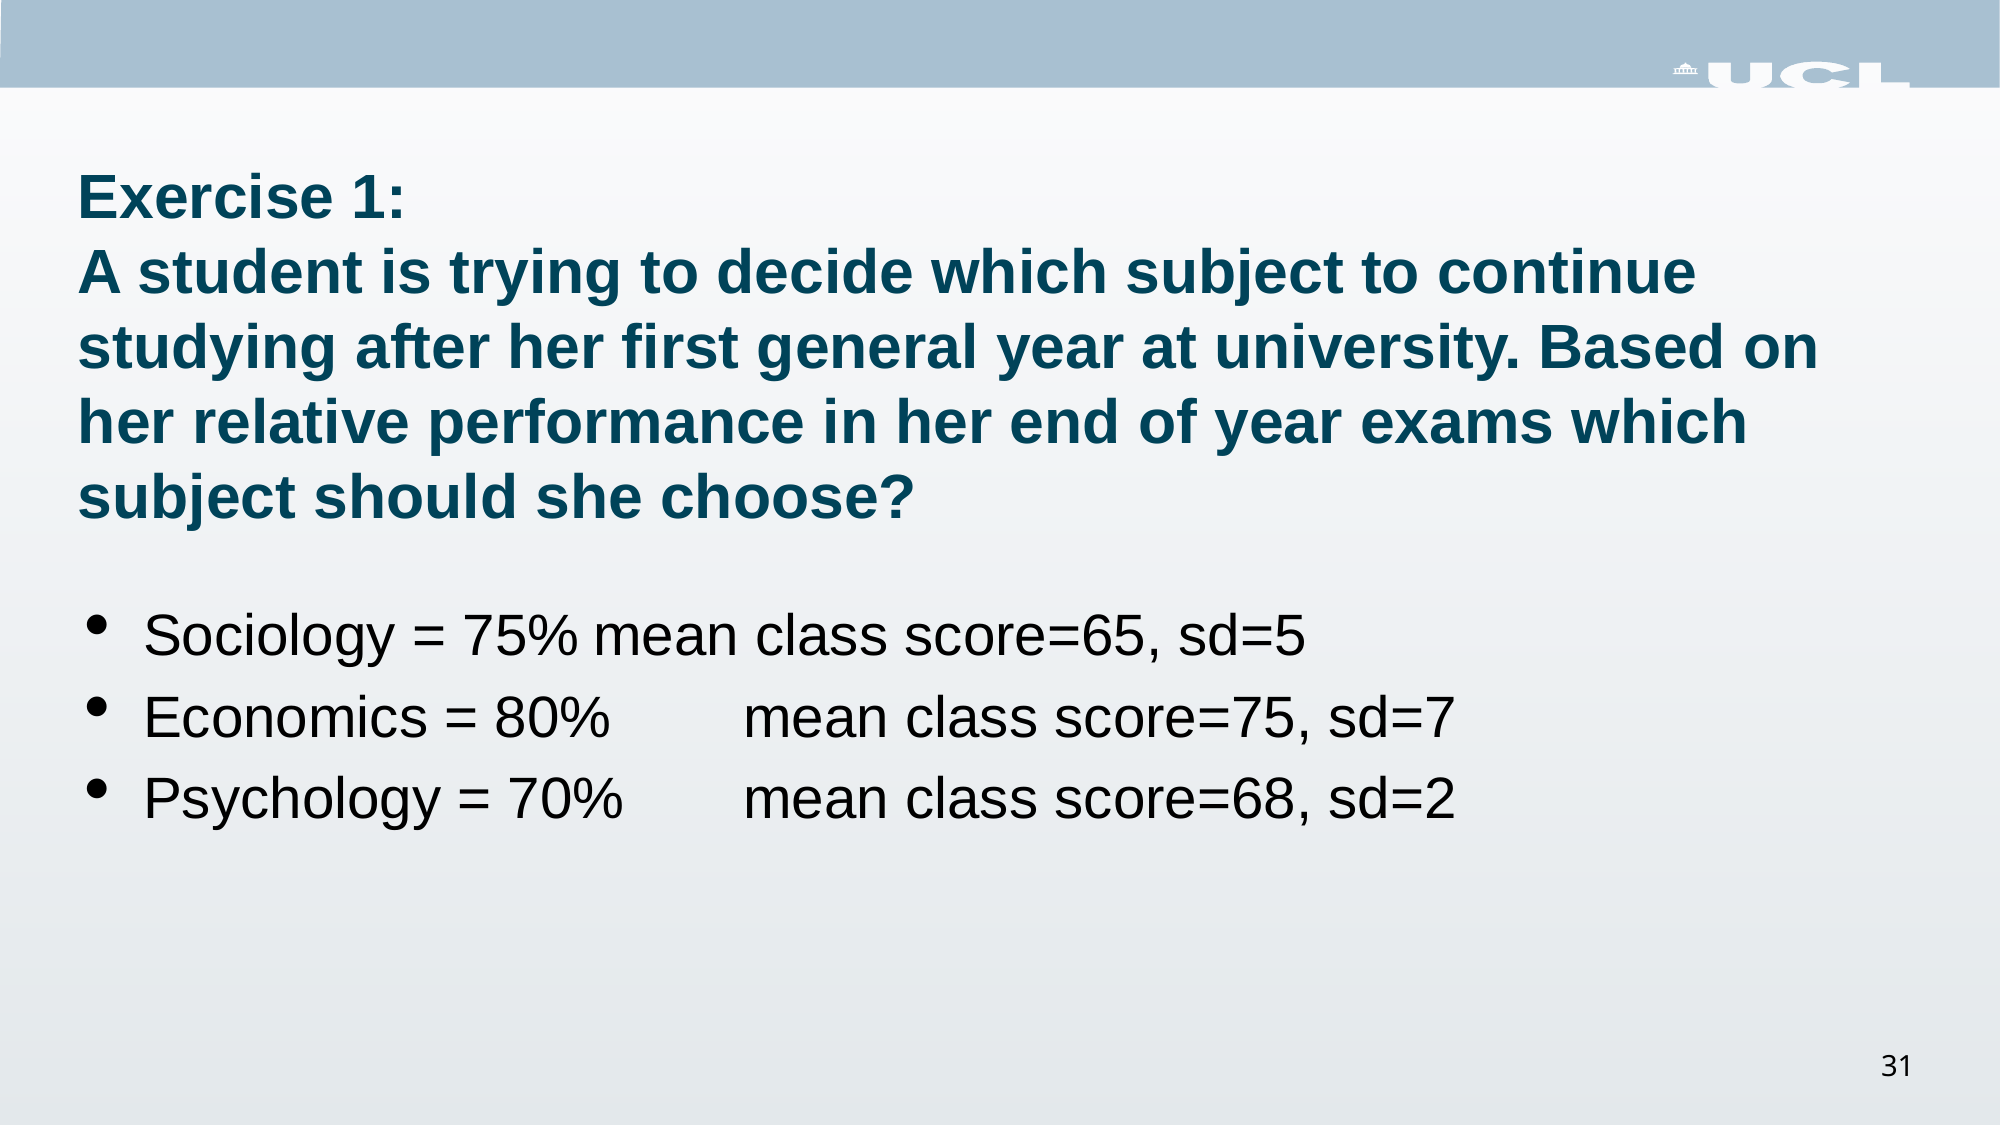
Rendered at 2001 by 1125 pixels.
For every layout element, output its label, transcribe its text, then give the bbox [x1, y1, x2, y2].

text_box Exercise 1: A student is trying to decide which subject to continue studying after her first general year at university. Based on her relative performance in her end of year exams which subject should she choose? [63, 148, 1920, 538]
text_box Sociology = 75% mean class score=65, sd=5 Economics = 80% mean class score=75, sd=7 Psychology = 70% mean class score=68, sd=2 [72, 589, 1930, 1012]
text_box 31 [1708, 1039, 1930, 1118]
